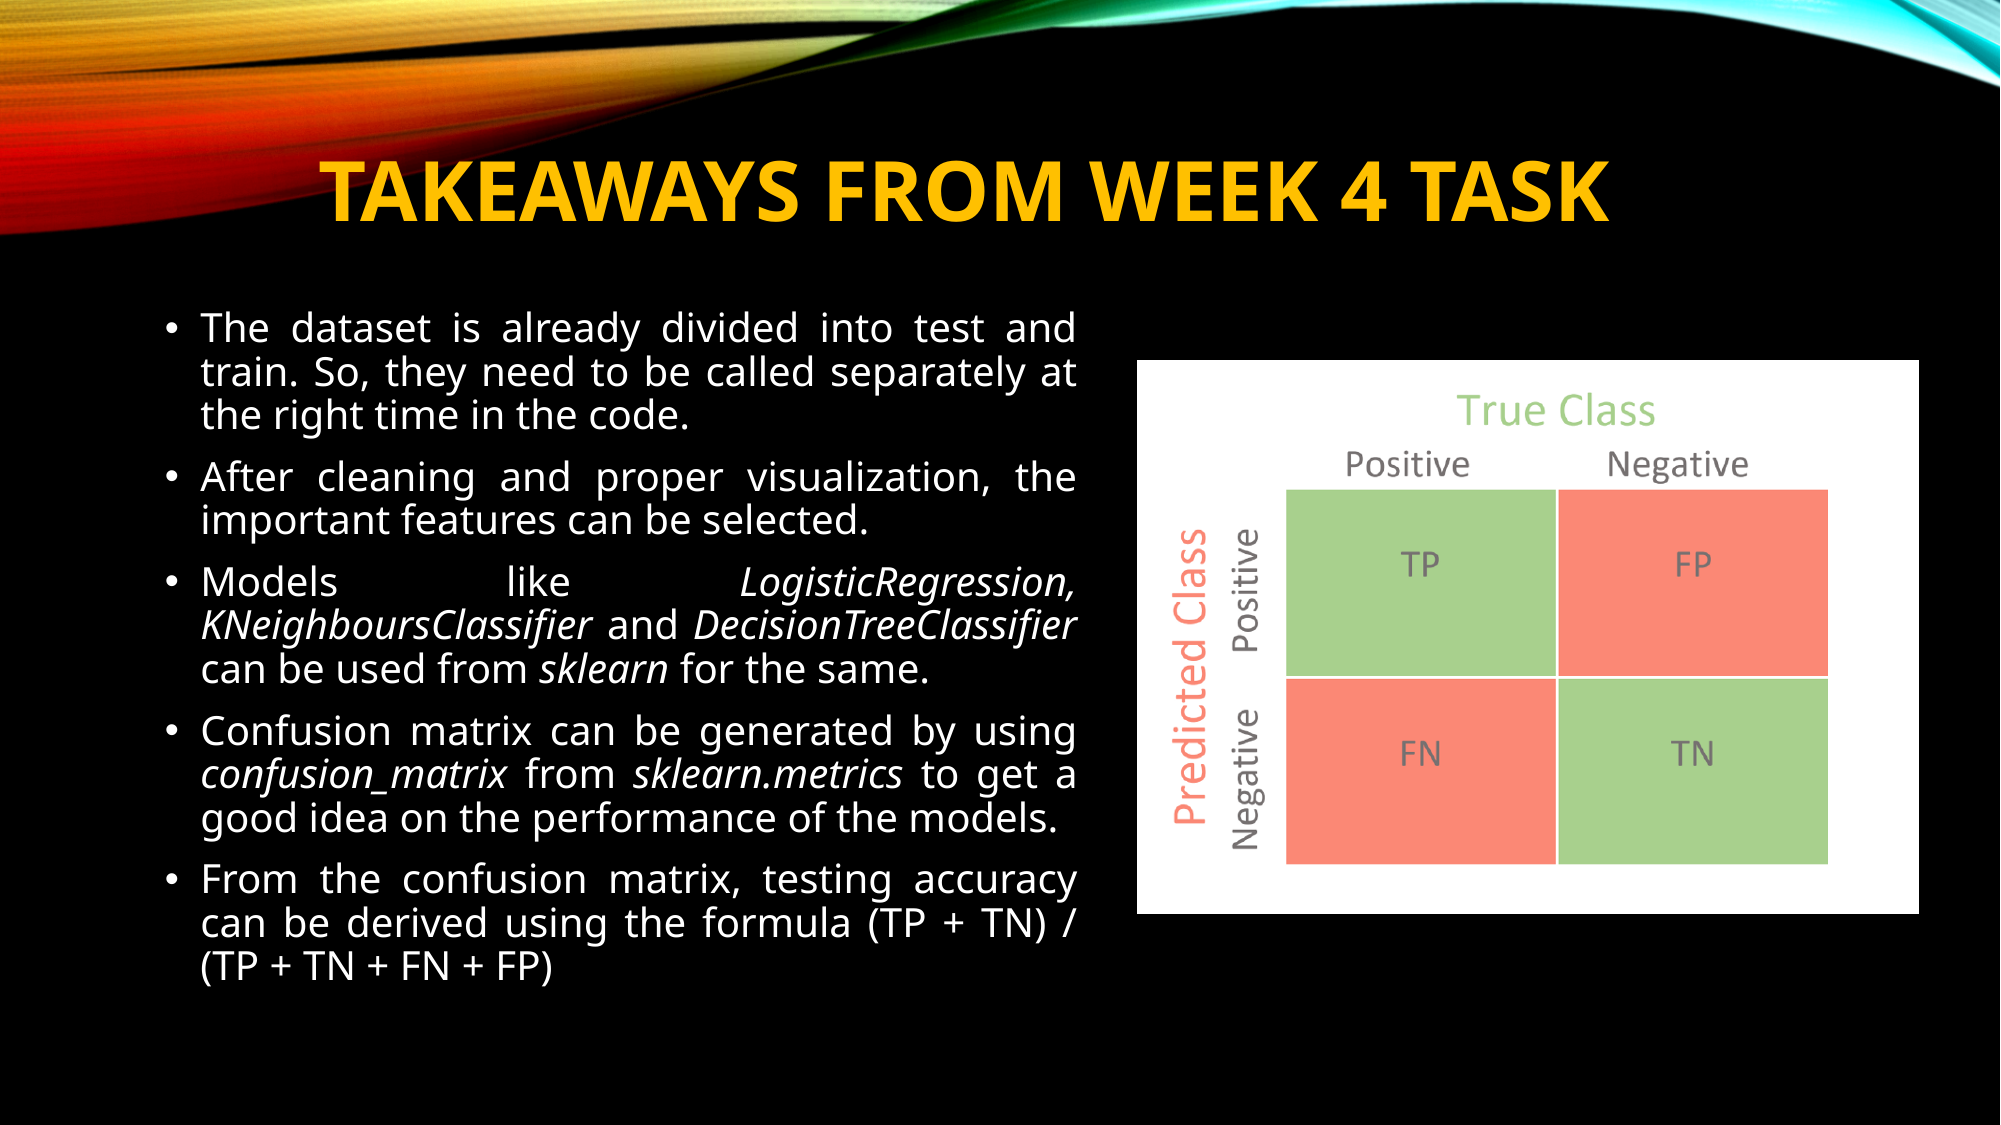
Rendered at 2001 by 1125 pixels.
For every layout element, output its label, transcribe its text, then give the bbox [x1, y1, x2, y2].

picture [1137, 359, 1919, 914]
list The dataset is already divided into test and train. So, they need to be called separately at the right time in the code. After cleaning and proper visualization, the important features can be selected. Models like LogisticRegression, KNeighboursClassifier and DecisionTreeClassifier can be used from sklearn for the same. Confusion matrix can be generated by using confusion_matrix from sklearn.metrics to get a good idea on the performance of the models. From the confusion matrix, testing accuracy can be derived using the formula (TP + TN) / (TP + TN + FN + FP) [149, 300, 1093, 1045]
title TAKEAWAYS FROM WEEK 4 TASK [213, 88, 1626, 301]
picture [0, 0, 2000, 237]
